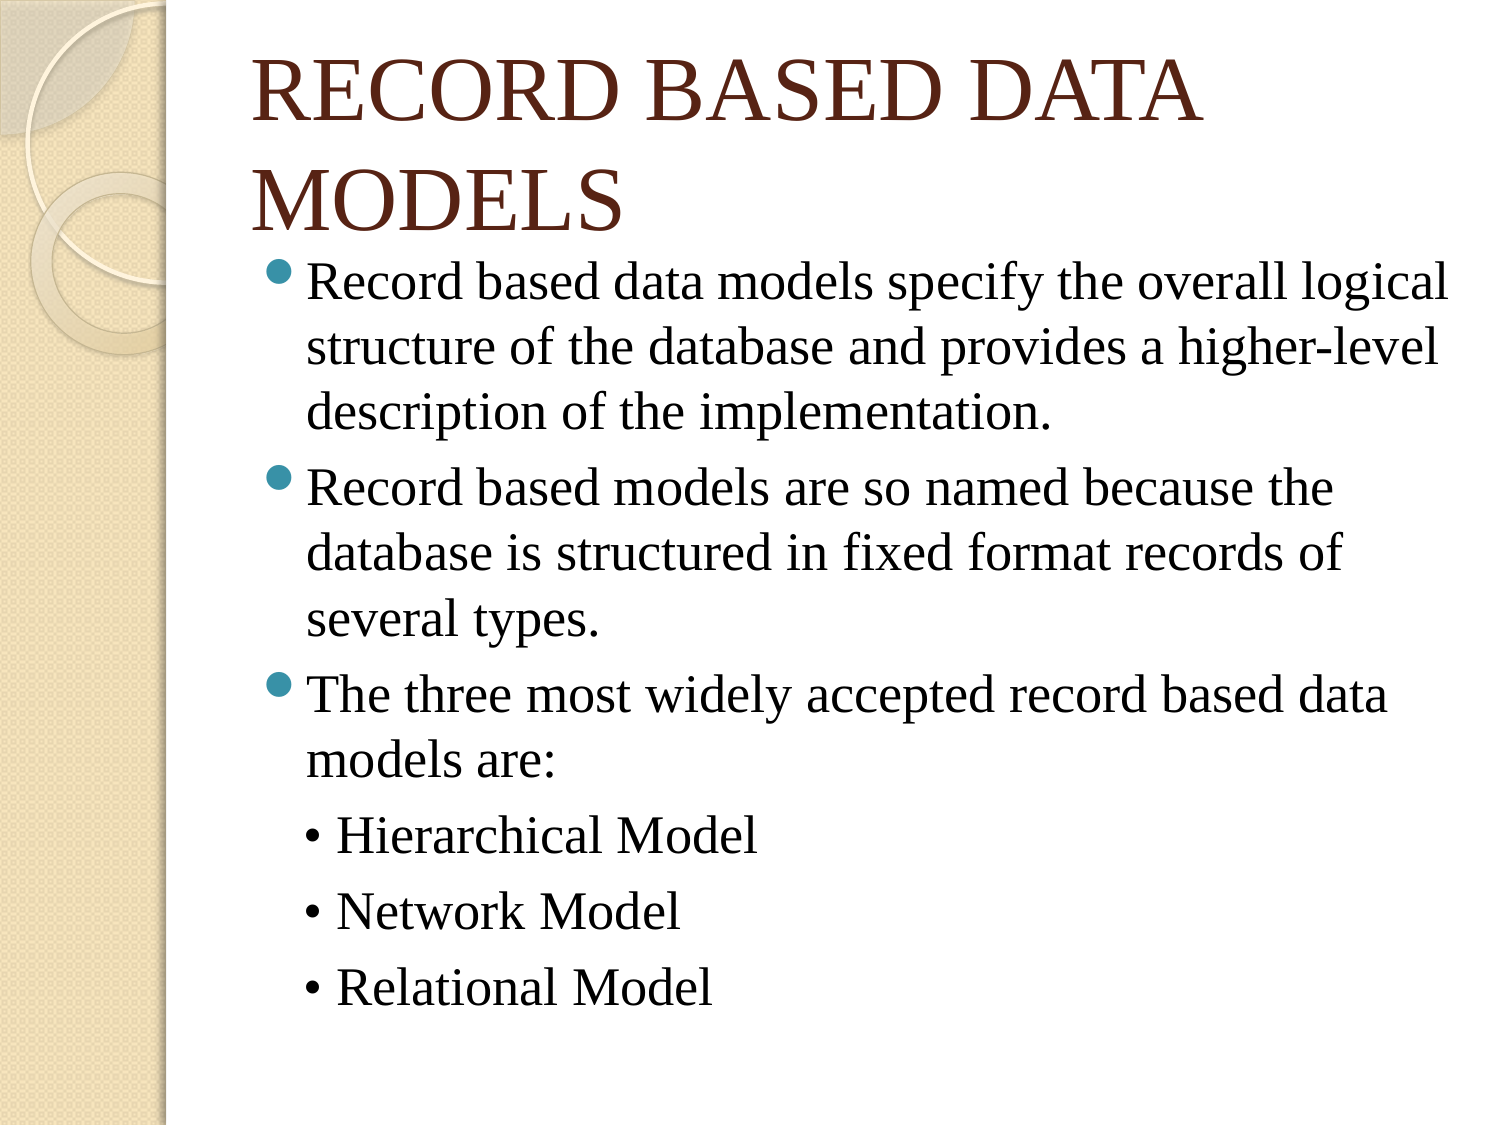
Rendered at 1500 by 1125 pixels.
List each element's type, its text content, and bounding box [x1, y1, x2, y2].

title RECORD BASED DATA MODELS [235, 45, 1466, 233]
list Record based data models specify the overall logical structure of the database and provides a higher-level description of the implementation. Record based models are so named because the database is structured in fixed format records of several types. The three most widely accepted record based data models are: • Hierarchical Model • Network Model • Relational Model [235, 237, 1466, 1025]
